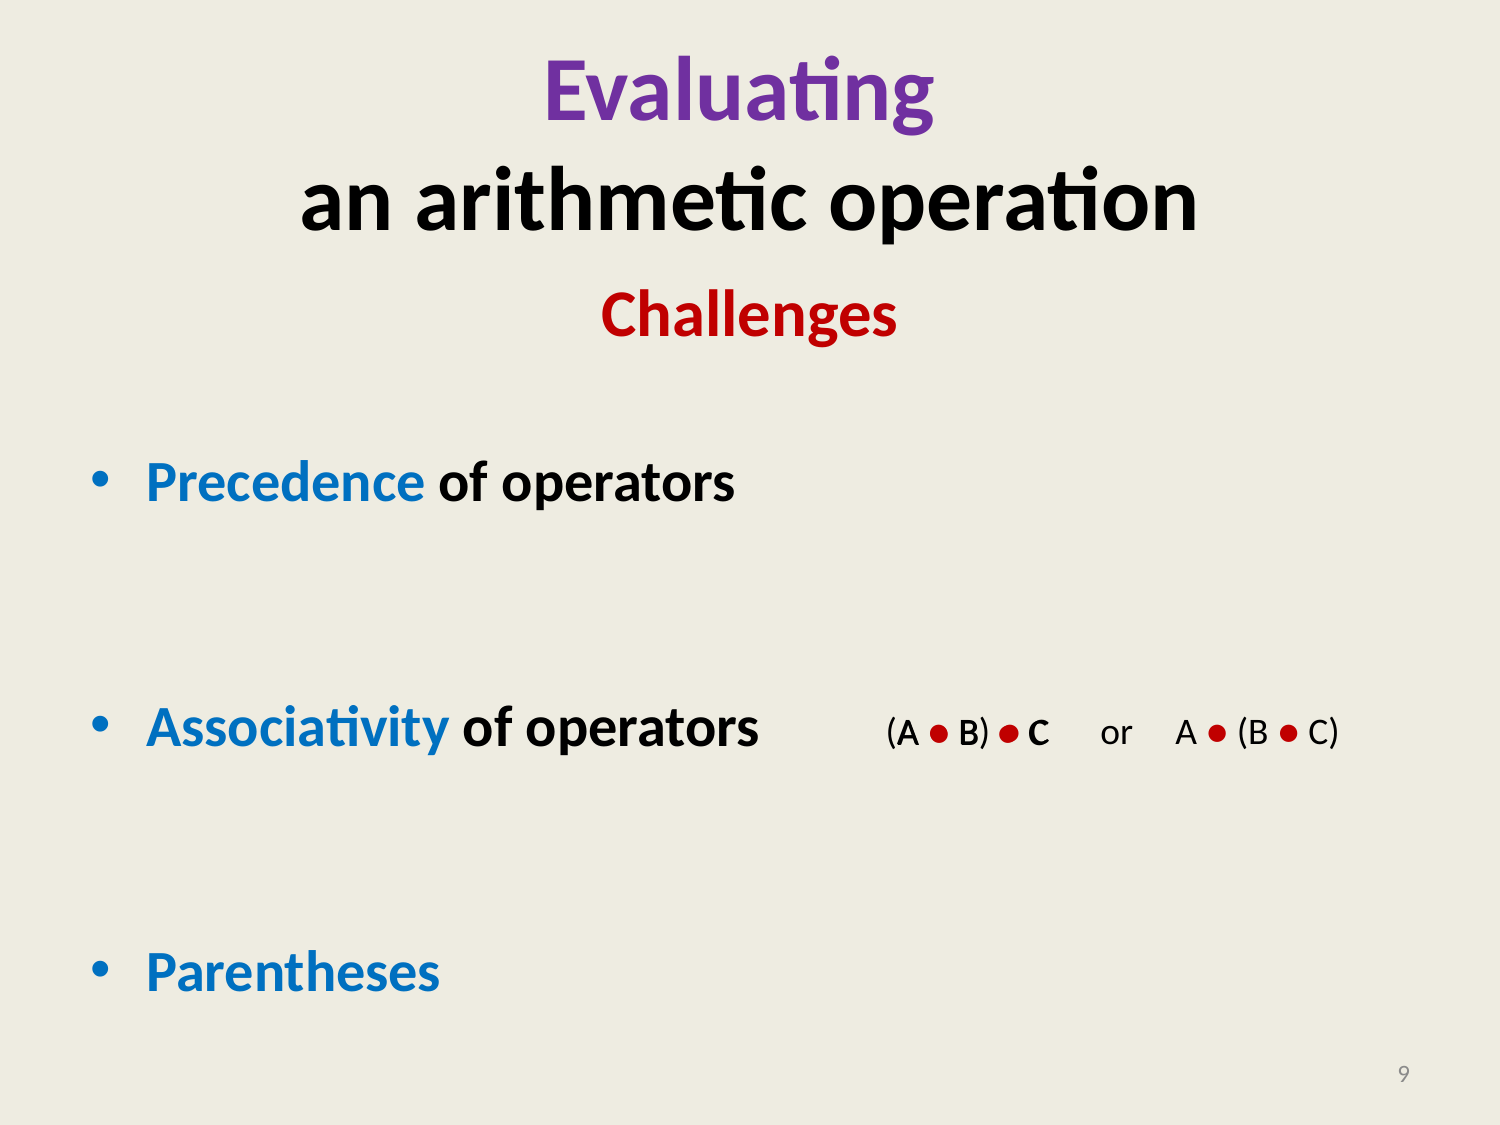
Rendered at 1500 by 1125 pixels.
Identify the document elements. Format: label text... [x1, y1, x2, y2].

text_box A ● B ● C [865, 700, 1072, 761]
text_box or A ● (B ● C) [1077, 699, 1364, 760]
text_box (A ● B) ● C [862, 699, 1074, 760]
title Evaluating an arithmetic operation [75, 45, 1425, 233]
list Challenges Precedence of operators Associativity of operators Parentheses [75, 262, 1425, 1005]
slide_number 9 [1074, 1042, 1425, 1103]
